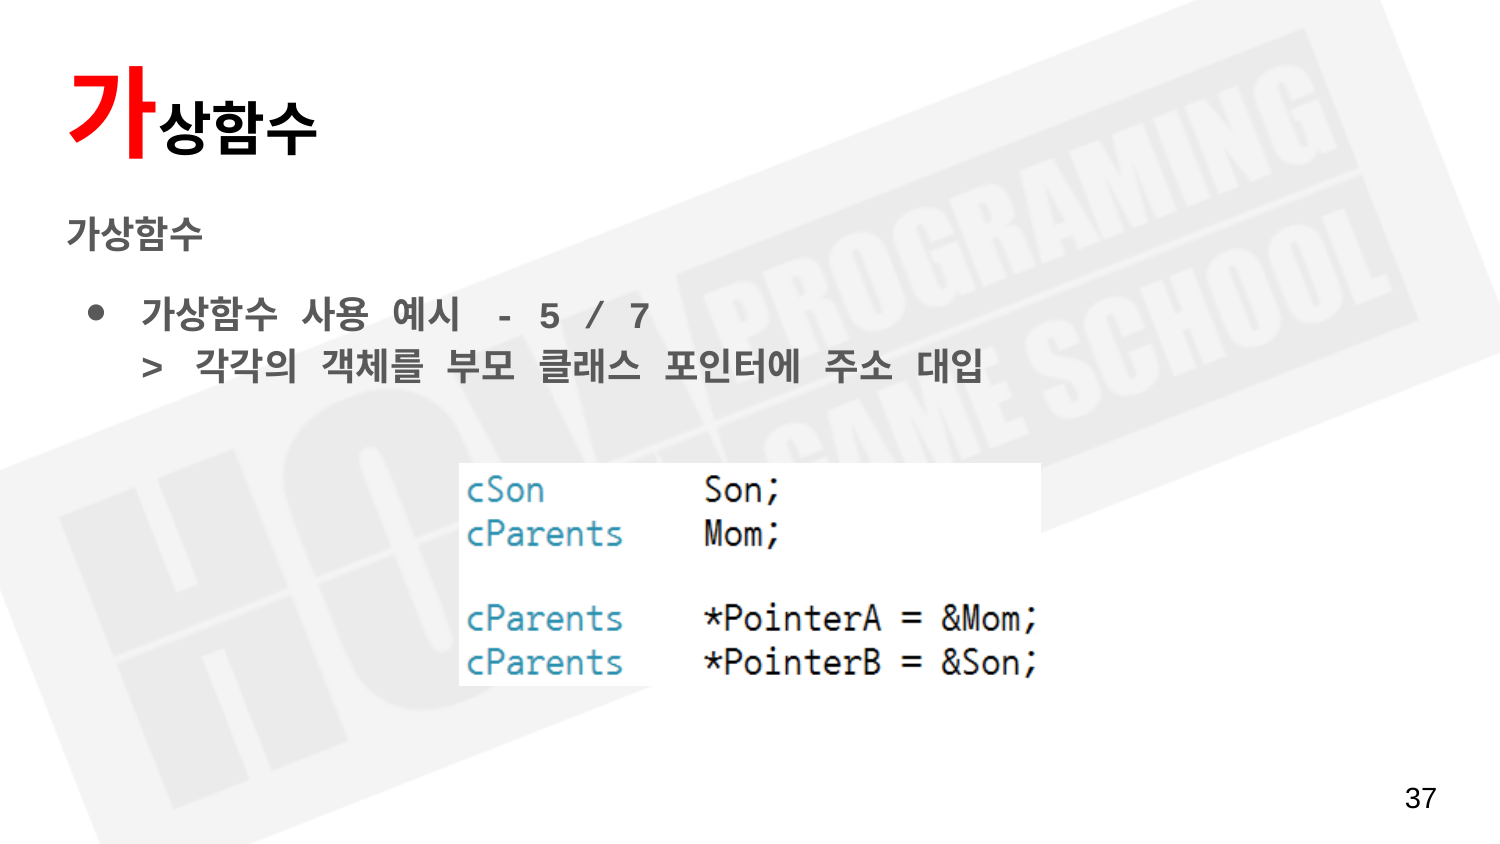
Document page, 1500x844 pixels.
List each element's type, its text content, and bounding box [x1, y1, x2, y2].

list 가상함수 [51, 189, 1449, 269]
picture [459, 463, 1041, 687]
slide_number ‹#› [1389, 764, 1480, 830]
title 가상함수 [51, 35, 1449, 130]
list 가상함수 사용 예시 - 5 / 7 > 각각의 객체를 부모 클래스 포인터에 주소 대입 [51, 269, 1449, 750]
